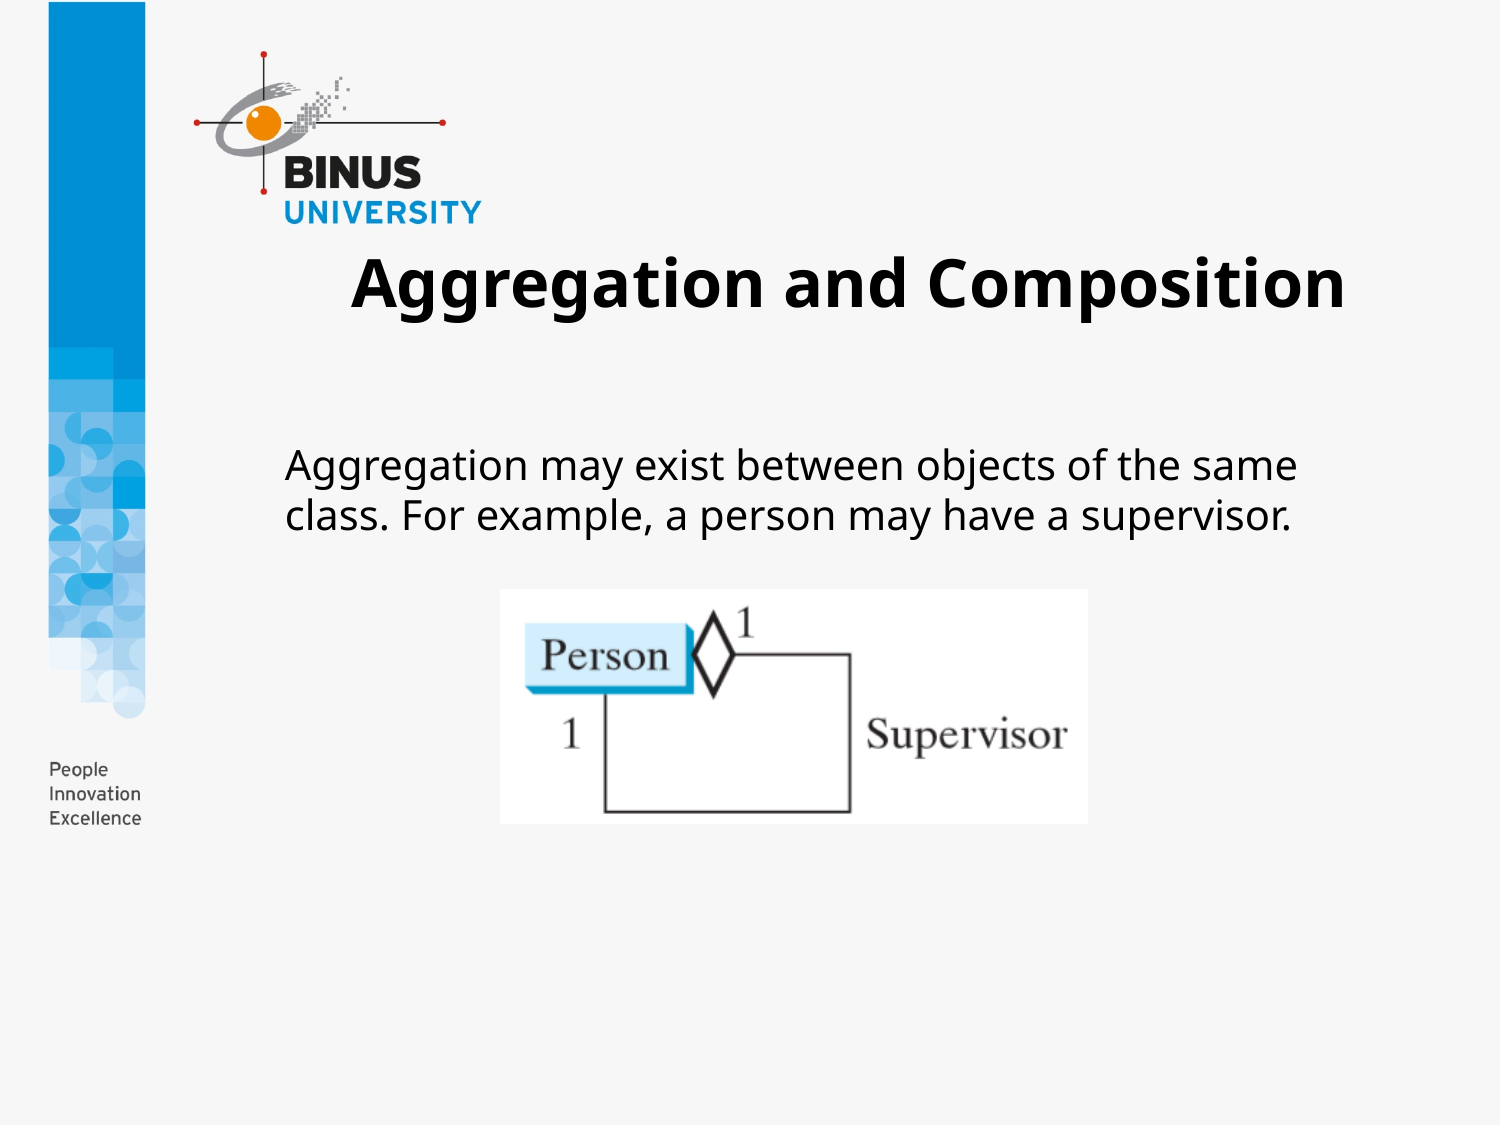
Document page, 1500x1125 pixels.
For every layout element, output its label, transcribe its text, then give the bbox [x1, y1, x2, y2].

picture [499, 589, 1088, 825]
picture [0, 0, 1500, 845]
list Aggregation may exist between objects of the same class. For example, a person may have a supervisor. [269, 431, 1430, 1004]
title Aggregation and Composition [269, 187, 1430, 375]
